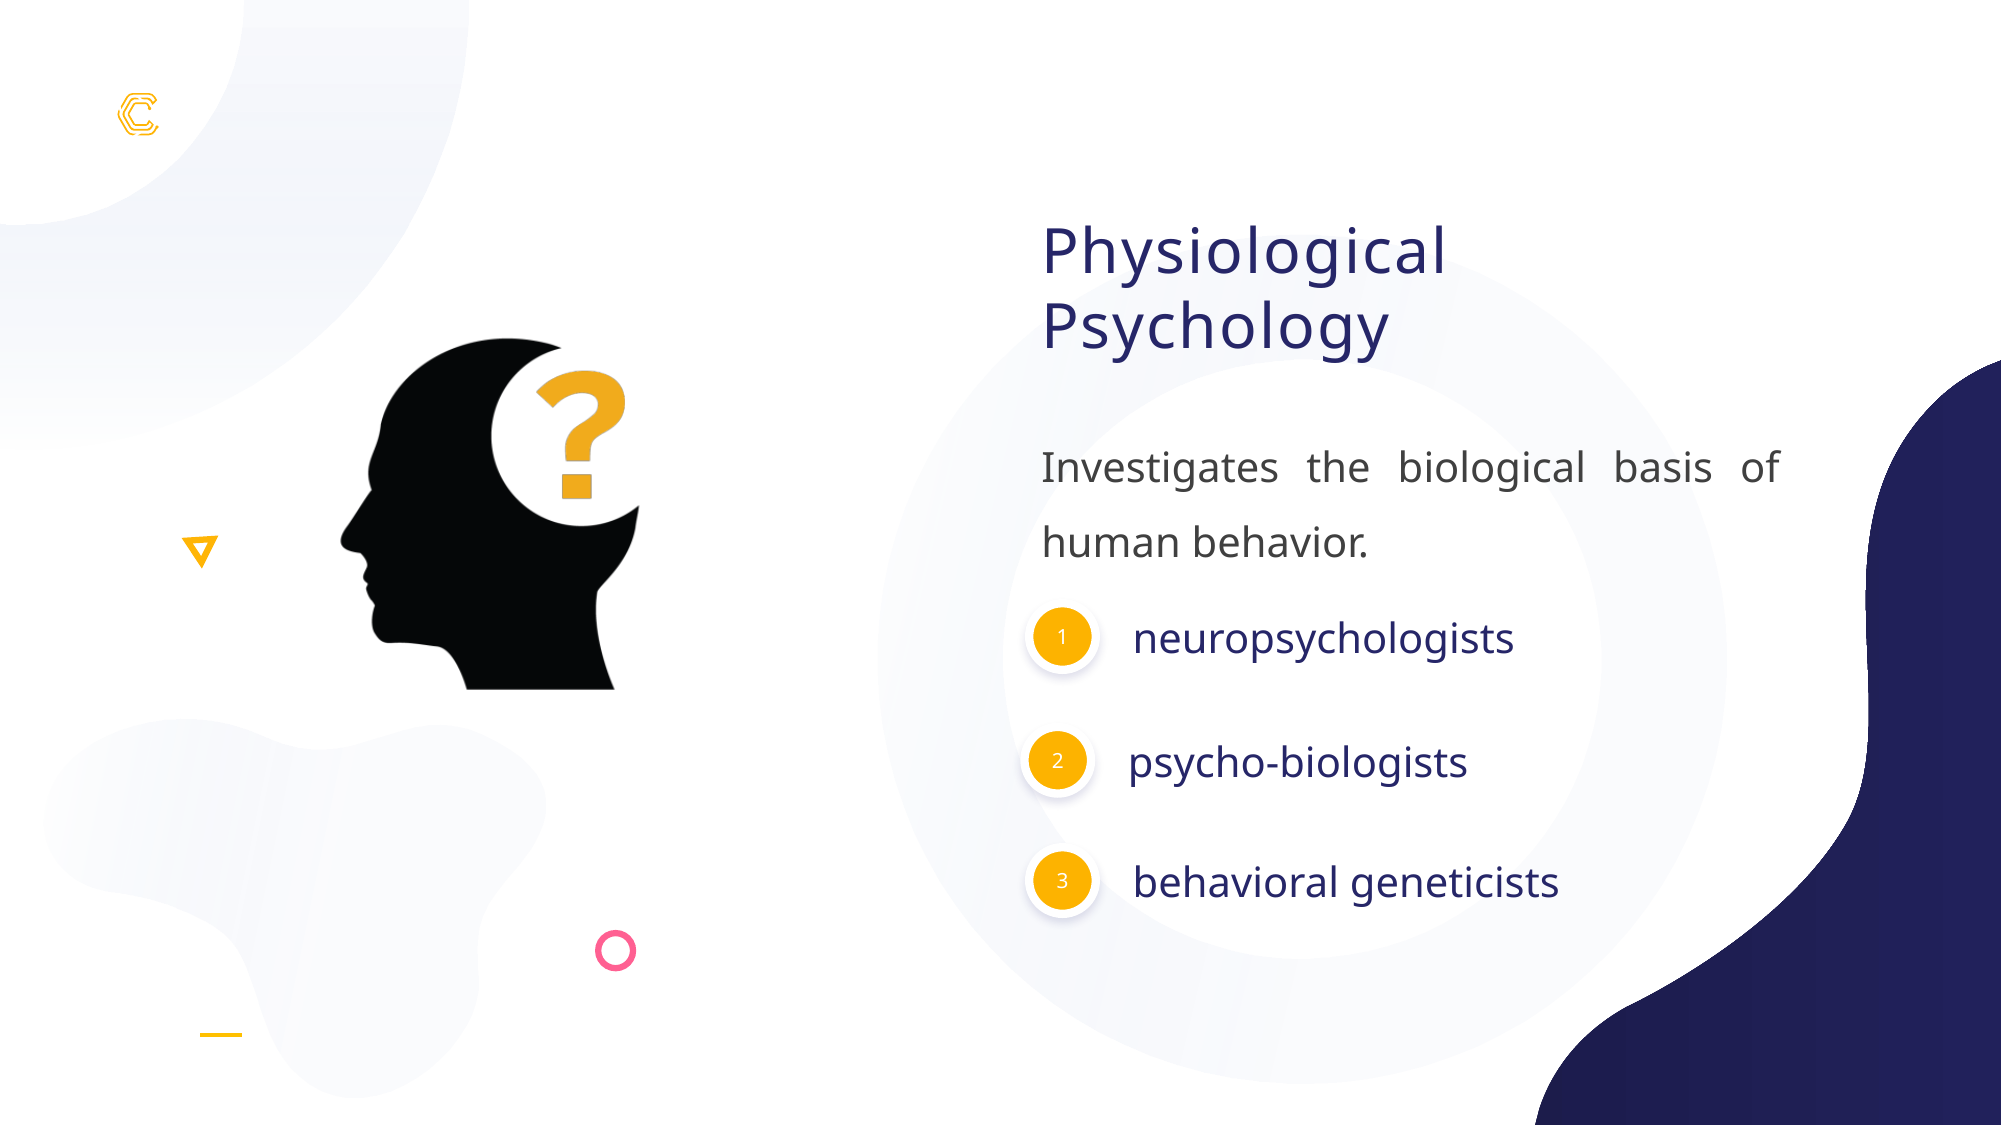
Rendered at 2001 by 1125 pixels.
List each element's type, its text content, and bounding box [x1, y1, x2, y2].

text_box behavioral geneticists [1117, 848, 1827, 913]
text_box neuropsychologists [1117, 604, 1608, 669]
text_box psycho-biologists [1113, 728, 1763, 794]
text_box [598, 933, 634, 969]
text_box Physiological Psychology [1026, 203, 1695, 369]
text_box [137, 125, 159, 136]
text_box [1535, 360, 2000, 1125]
text_box Investigates the biological basis of human behavior. [1026, 408, 1795, 574]
text_box 3 [1029, 847, 1096, 914]
text_box 1 [1029, 603, 1096, 670]
text_box [120, 93, 158, 131]
text_box [117, 109, 137, 136]
picture [0, 325, 956, 766]
text_box 2 [1024, 726, 1092, 794]
